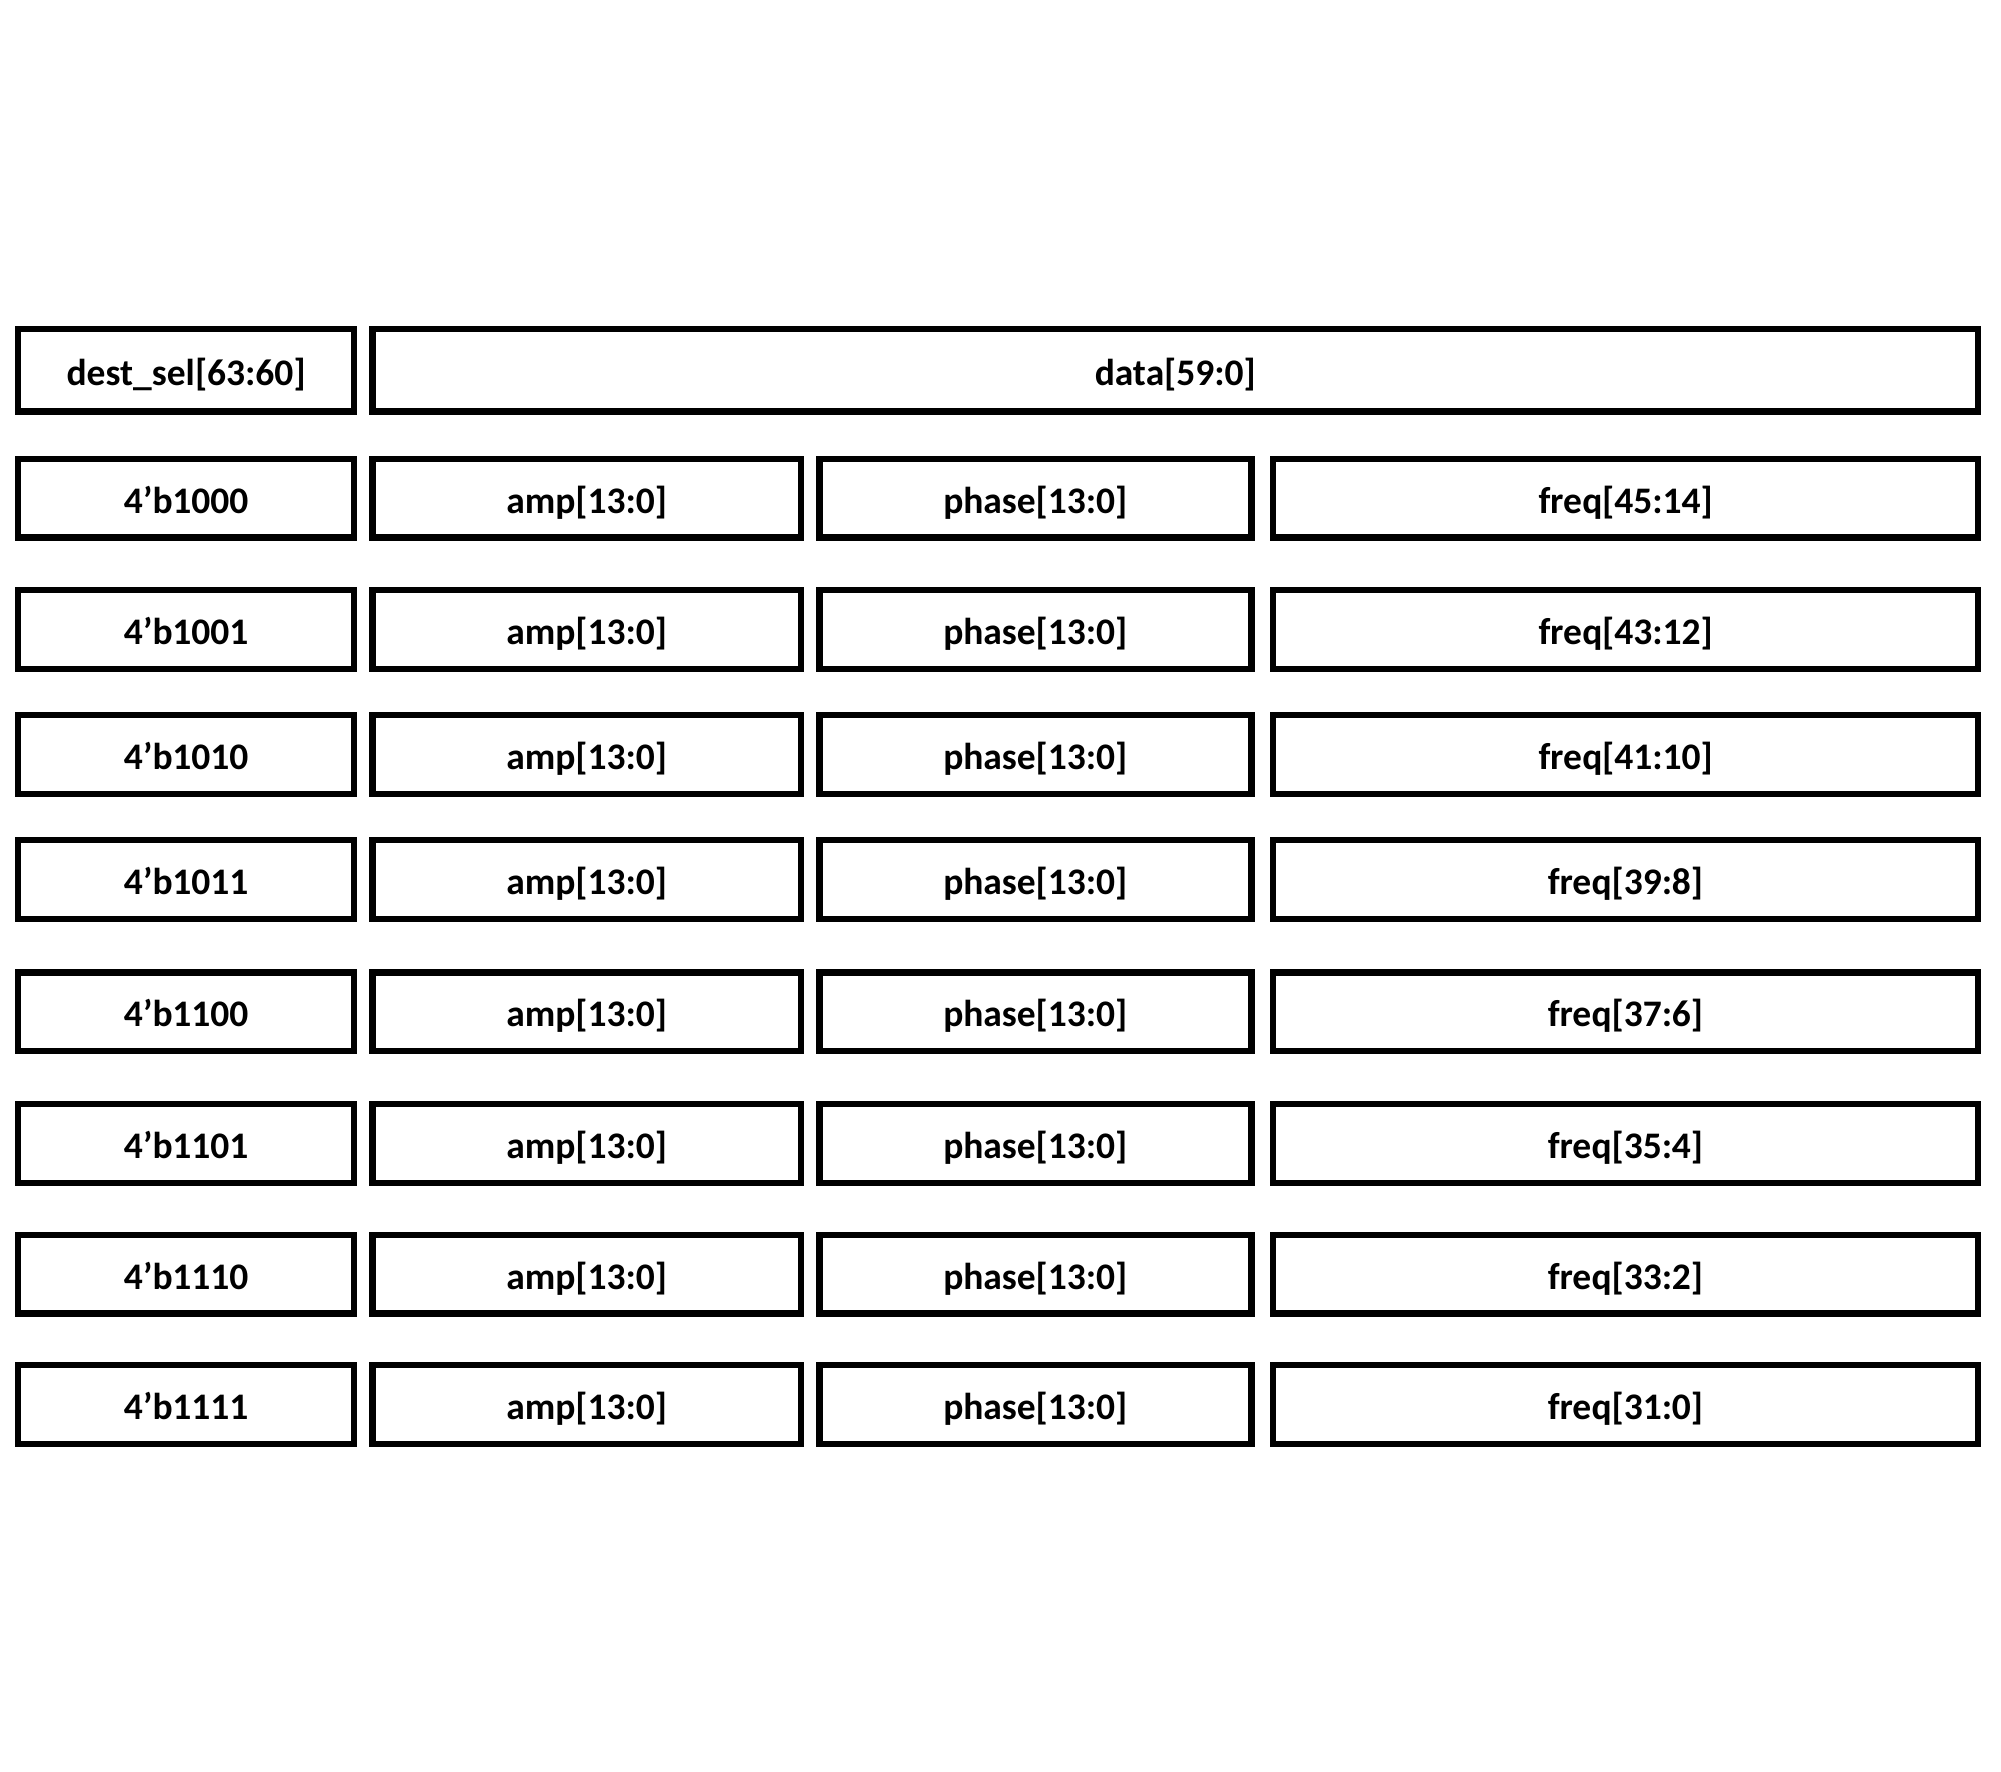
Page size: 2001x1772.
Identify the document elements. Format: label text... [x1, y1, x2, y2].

text_box data[59:0] [371, 328, 1979, 413]
text_box dest_sel[63:60] [17, 328, 355, 413]
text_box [18, 458, 1979, 1444]
